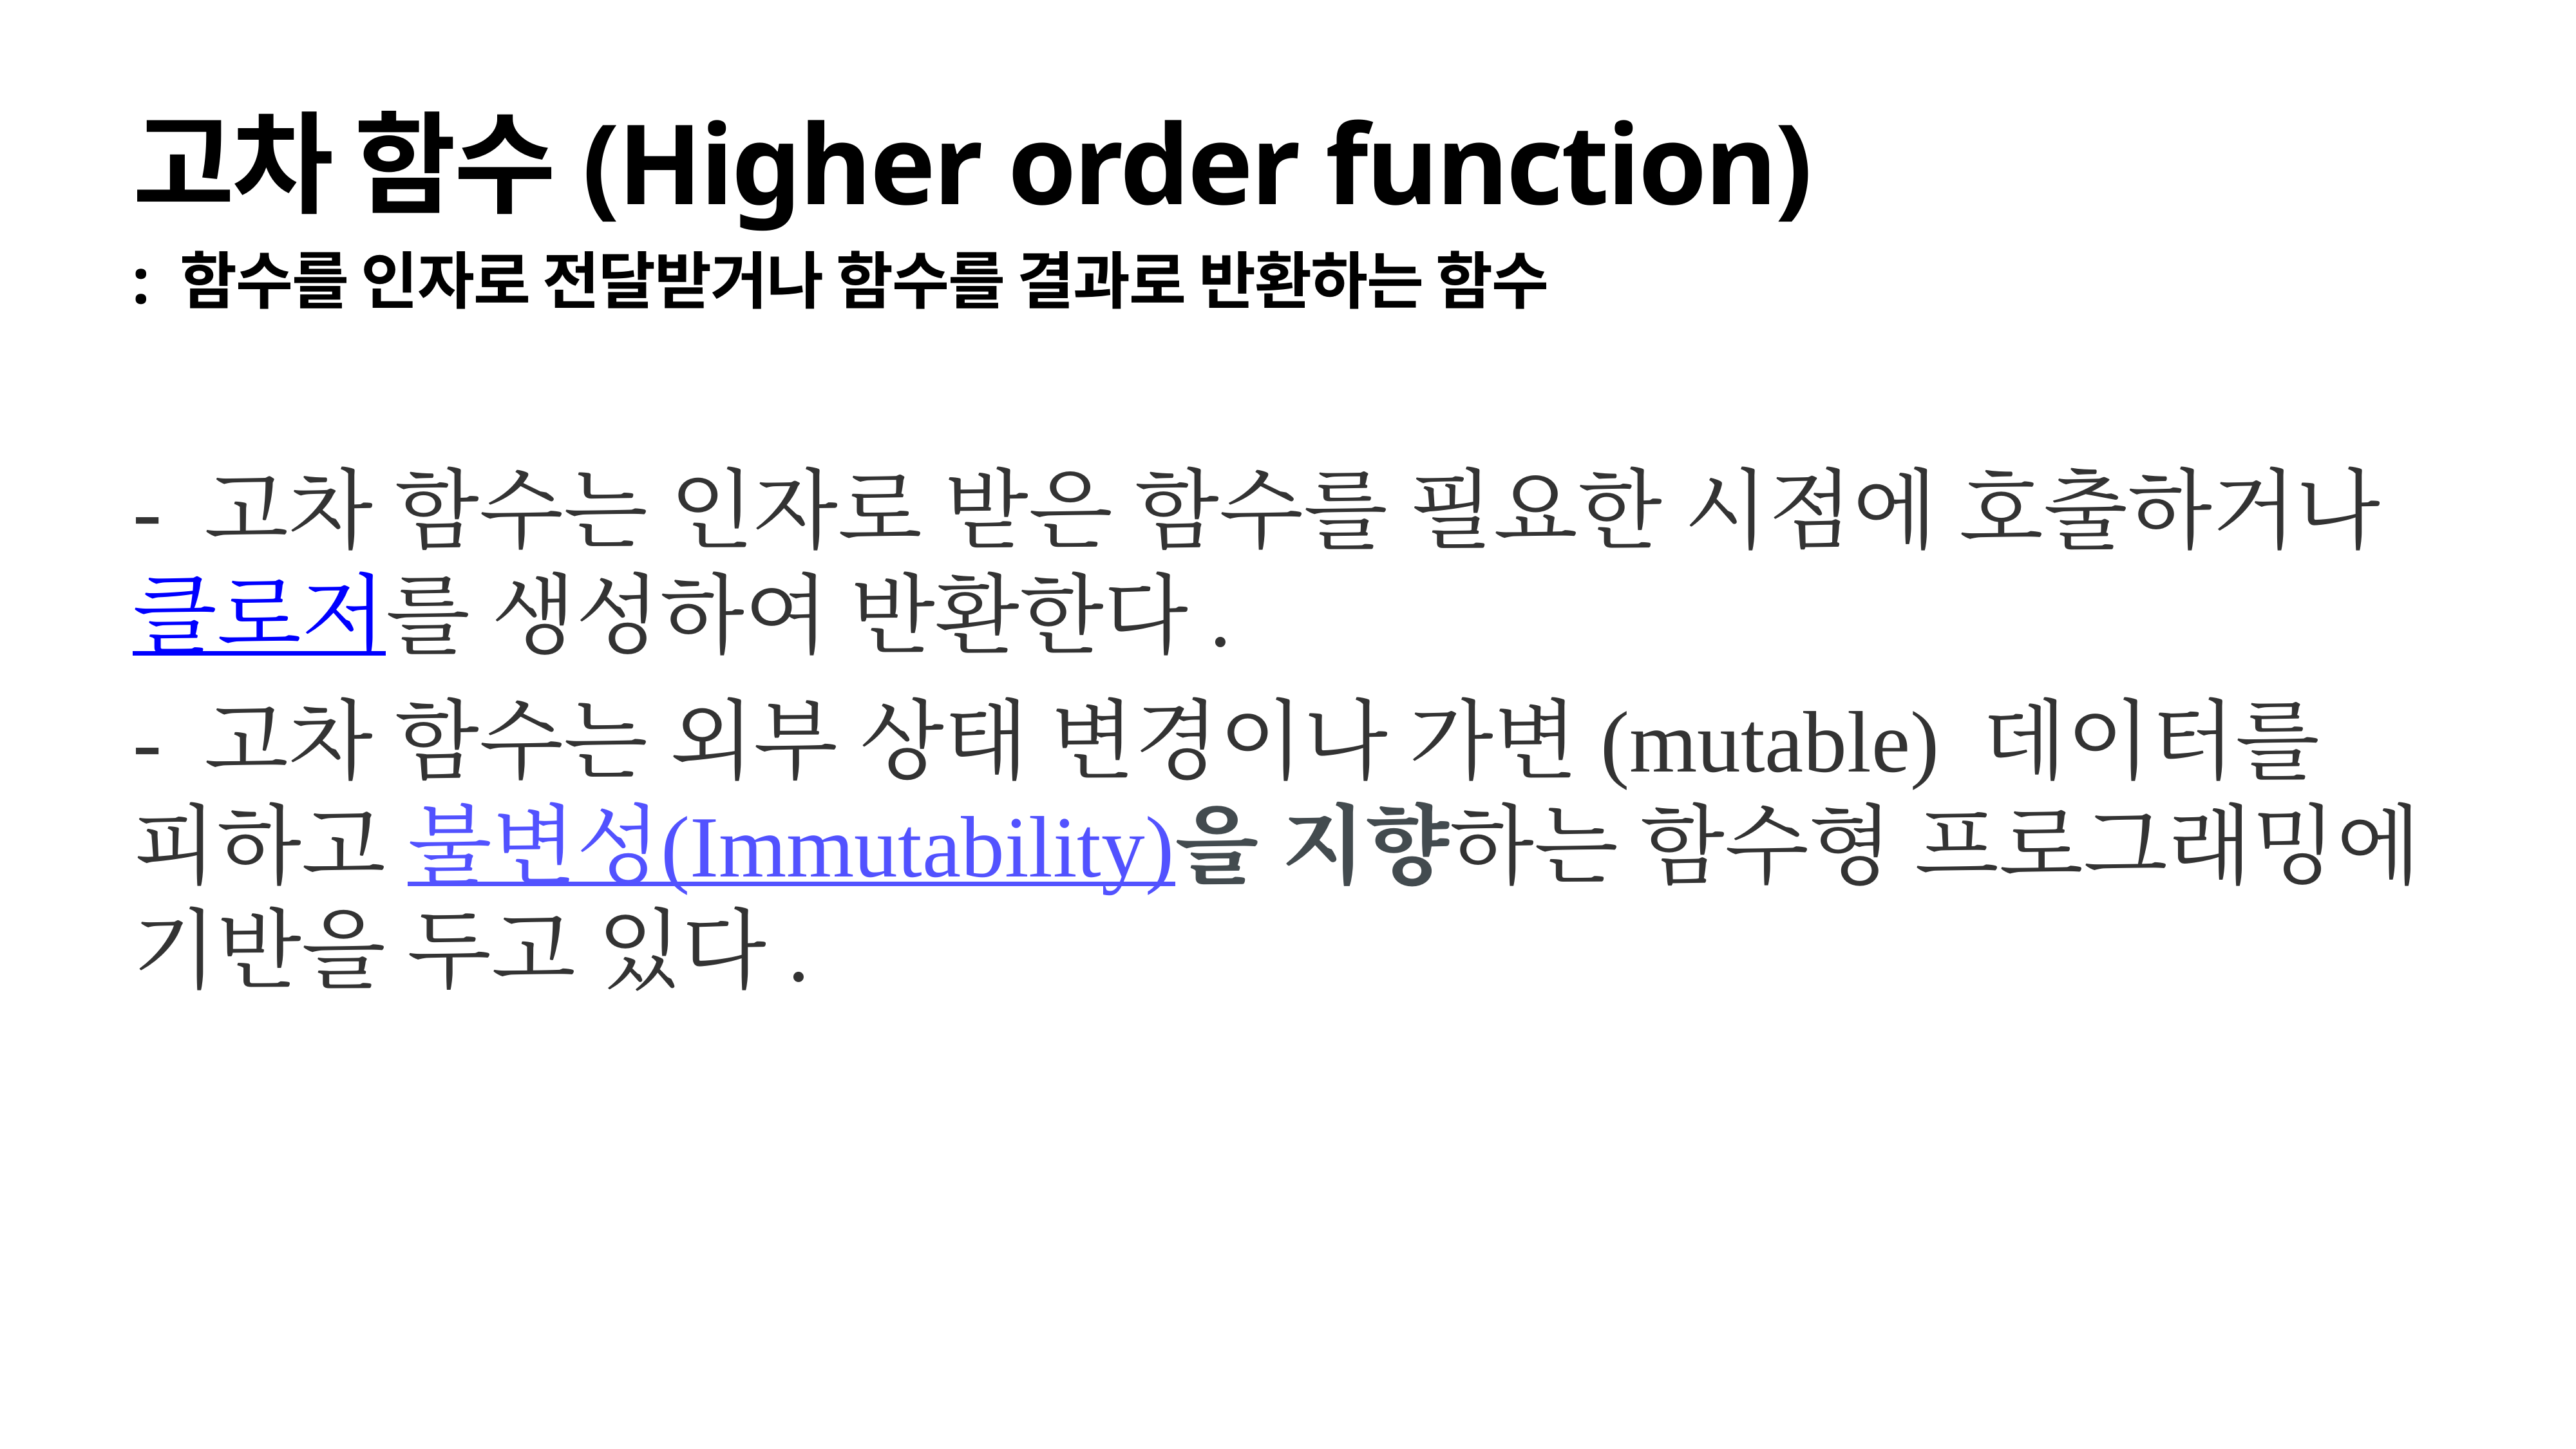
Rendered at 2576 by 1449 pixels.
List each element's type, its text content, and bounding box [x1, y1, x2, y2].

list : 함수를 인자로 전달받거나 함수를 결과로 반환하는 함수 [127, 250, 2449, 350]
list - 고차 함수는 인자로 받은 함수를 필요한 시점에 호출하거나 클로저를 생성하여 반환한다. - 고차 함수는 외부 상태 변경이나 가변(mutable) 데이터를 피하고 불변성(Immutability)을 지향하는 함수형 프로그래밍에 기반을 두고 있다. [127, 448, 2449, 1321]
title 고차 함수(Higher order function) [127, 113, 2449, 250]
